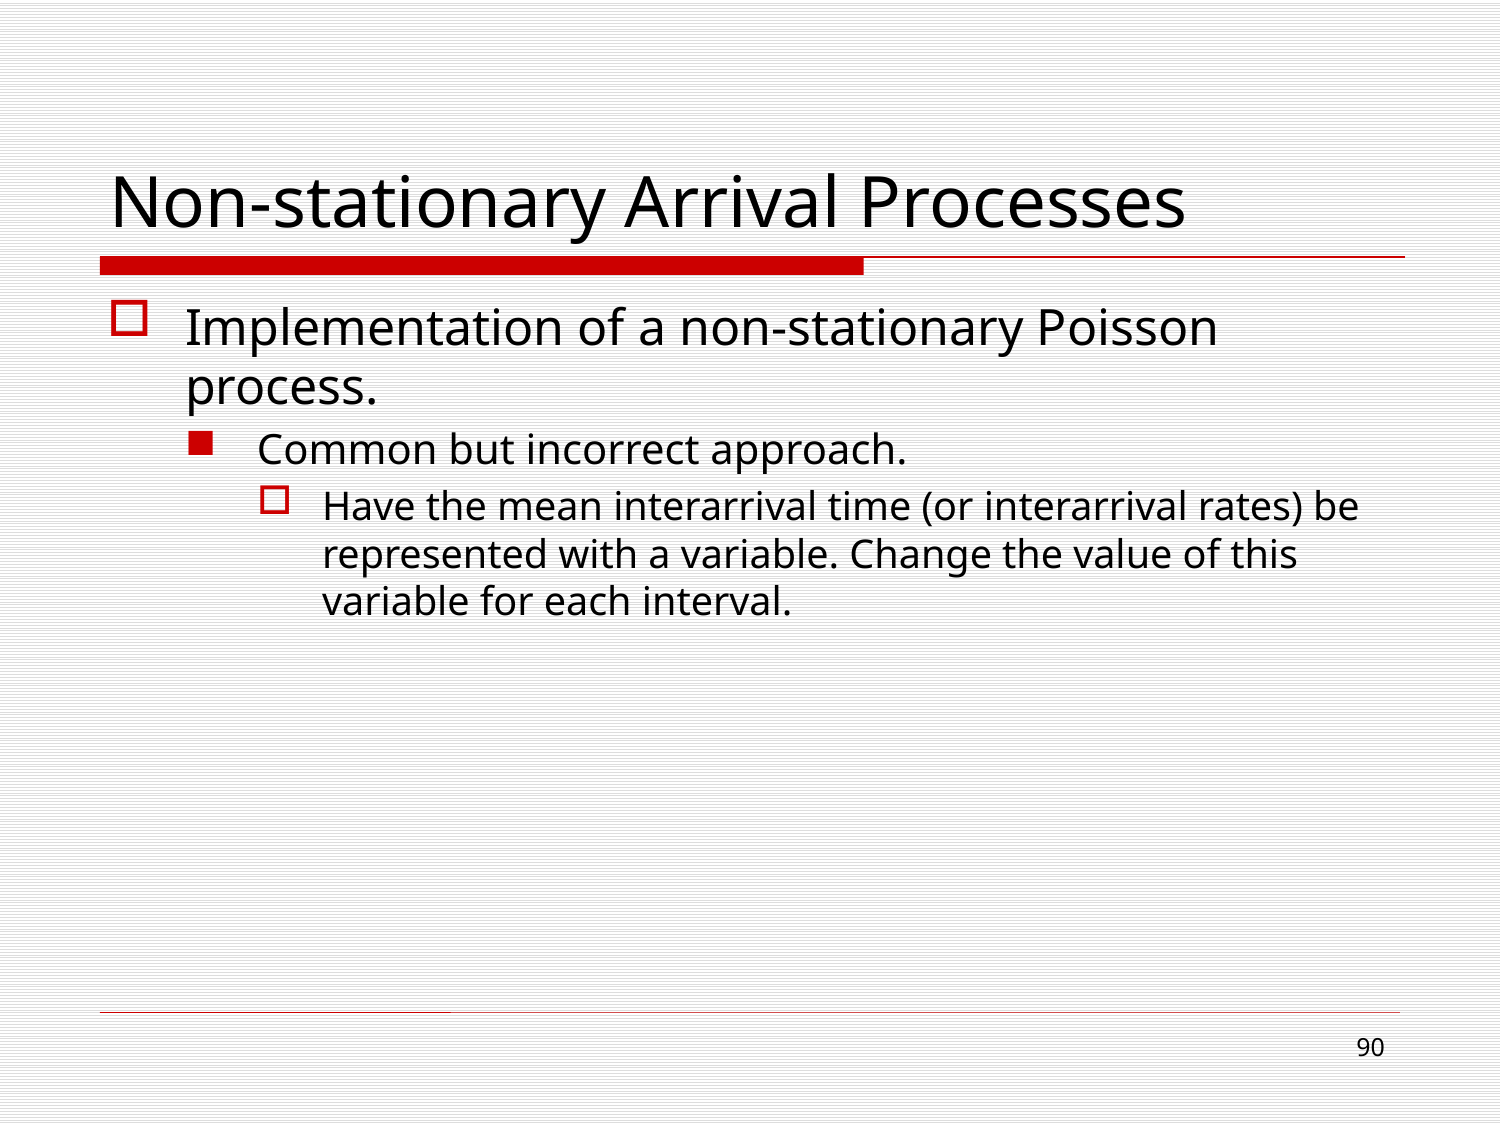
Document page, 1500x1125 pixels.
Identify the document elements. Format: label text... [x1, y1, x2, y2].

list Implementation of a non-stationary Poisson process. Common but incorrect approach. Have the mean interarrival time (or interarrival rates) be represented with a variable. Change the value of this variable for each interval. [92, 287, 1406, 988]
slide_number 90 [1074, 1024, 1401, 1103]
title Non-stationary Arrival Processes [94, 50, 1407, 250]
